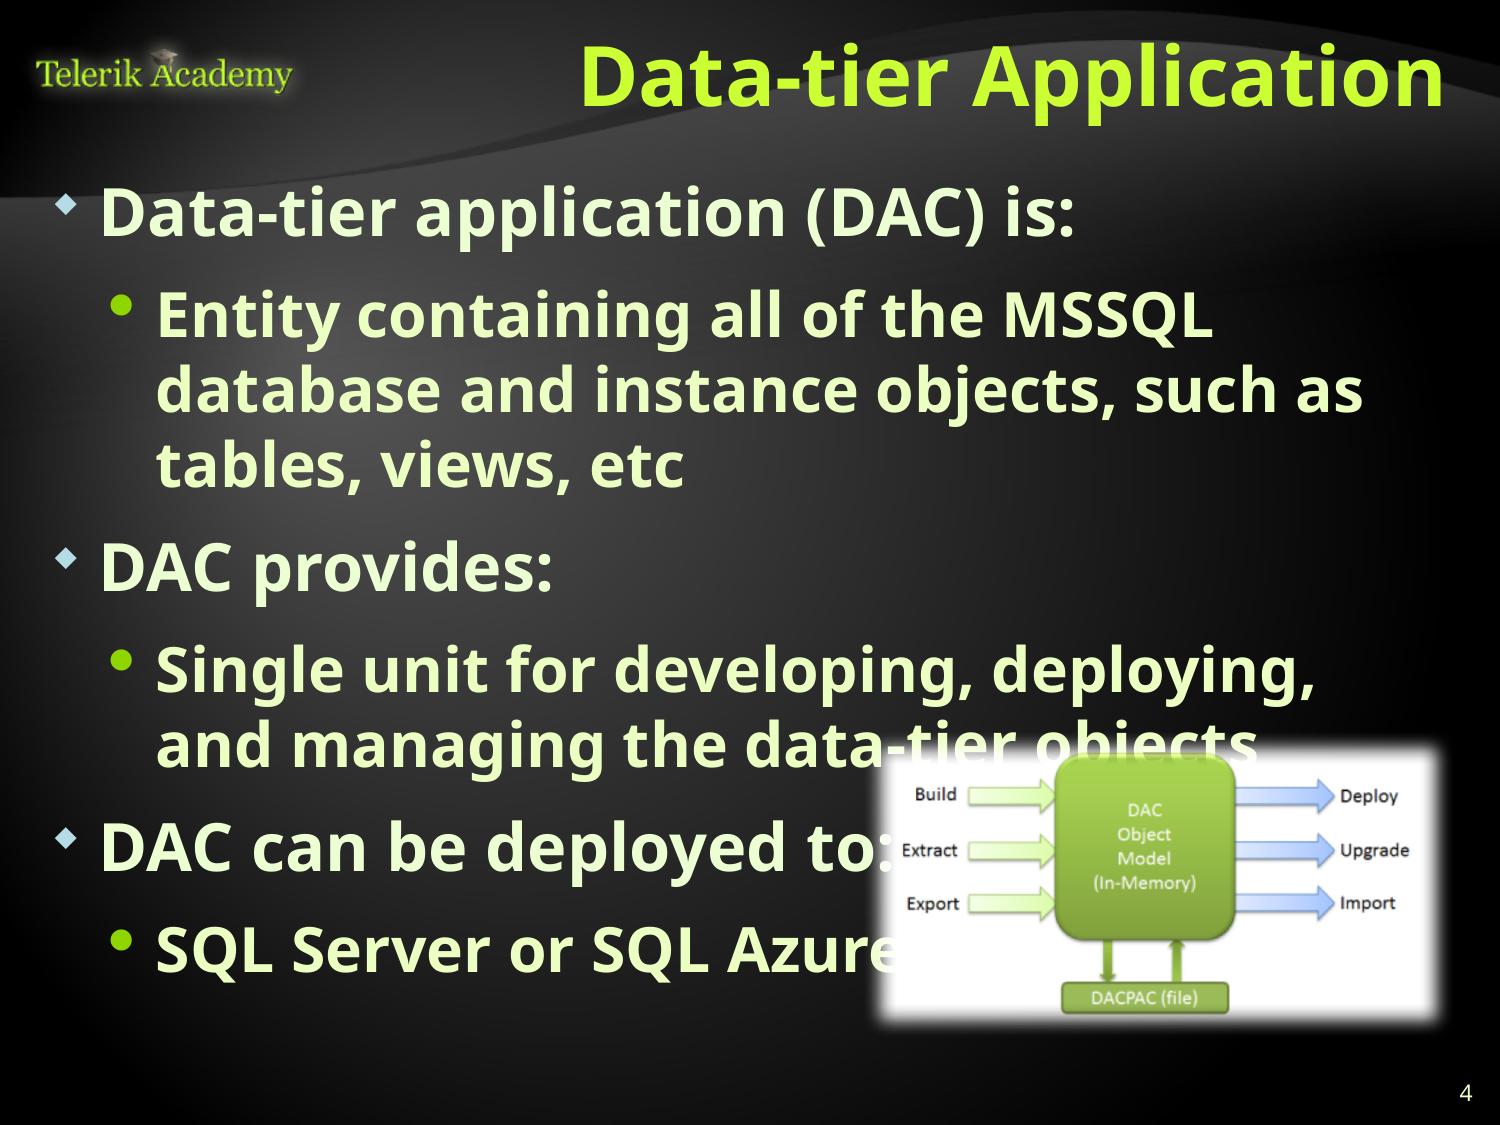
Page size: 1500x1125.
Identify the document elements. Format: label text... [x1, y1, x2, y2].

list Data-tier application (DAC) is: Entity containing all of the MSSQL database and instance objects, such as tables, views, etc DAC provides: Single unit for developing, deploying, and managing the data-tier objects DAC can be deployed to: SQL Server or SQL Azure. [37, 162, 1463, 1100]
picture [0, 0, 1500, 1125]
slide_number 4 [1412, 1074, 1488, 1113]
title Data-tier Application [300, 12, 1463, 150]
